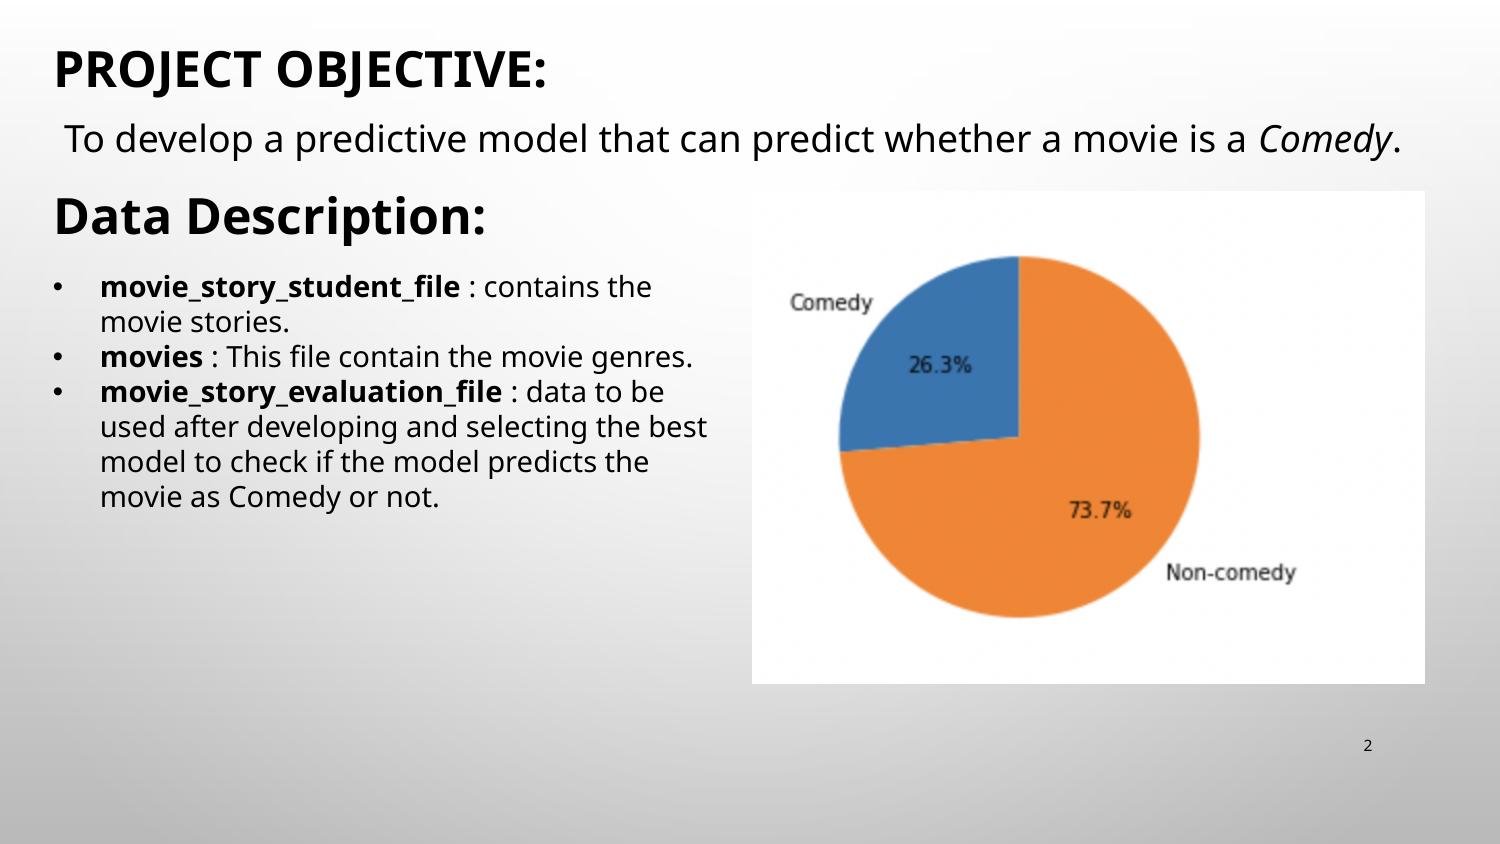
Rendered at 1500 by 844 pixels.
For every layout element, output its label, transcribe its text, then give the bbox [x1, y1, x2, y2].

text_box To develop a predictive model that can predict whether a movie is a Comedy. [49, 107, 1479, 168]
slide_number 3 [1293, 723, 1388, 769]
text_box Data Description: [38, 168, 858, 262]
title Project Objective: [38, 25, 858, 119]
picture [0, 0, 1500, 844]
text_box movie_story_student_file : contains the movie stories. movies : This file contain the movie genres. movie_story_evaluation_file : data to be used after developing and selecting the best model to check if the model predicts the movie as Comedy or not. [38, 261, 724, 521]
